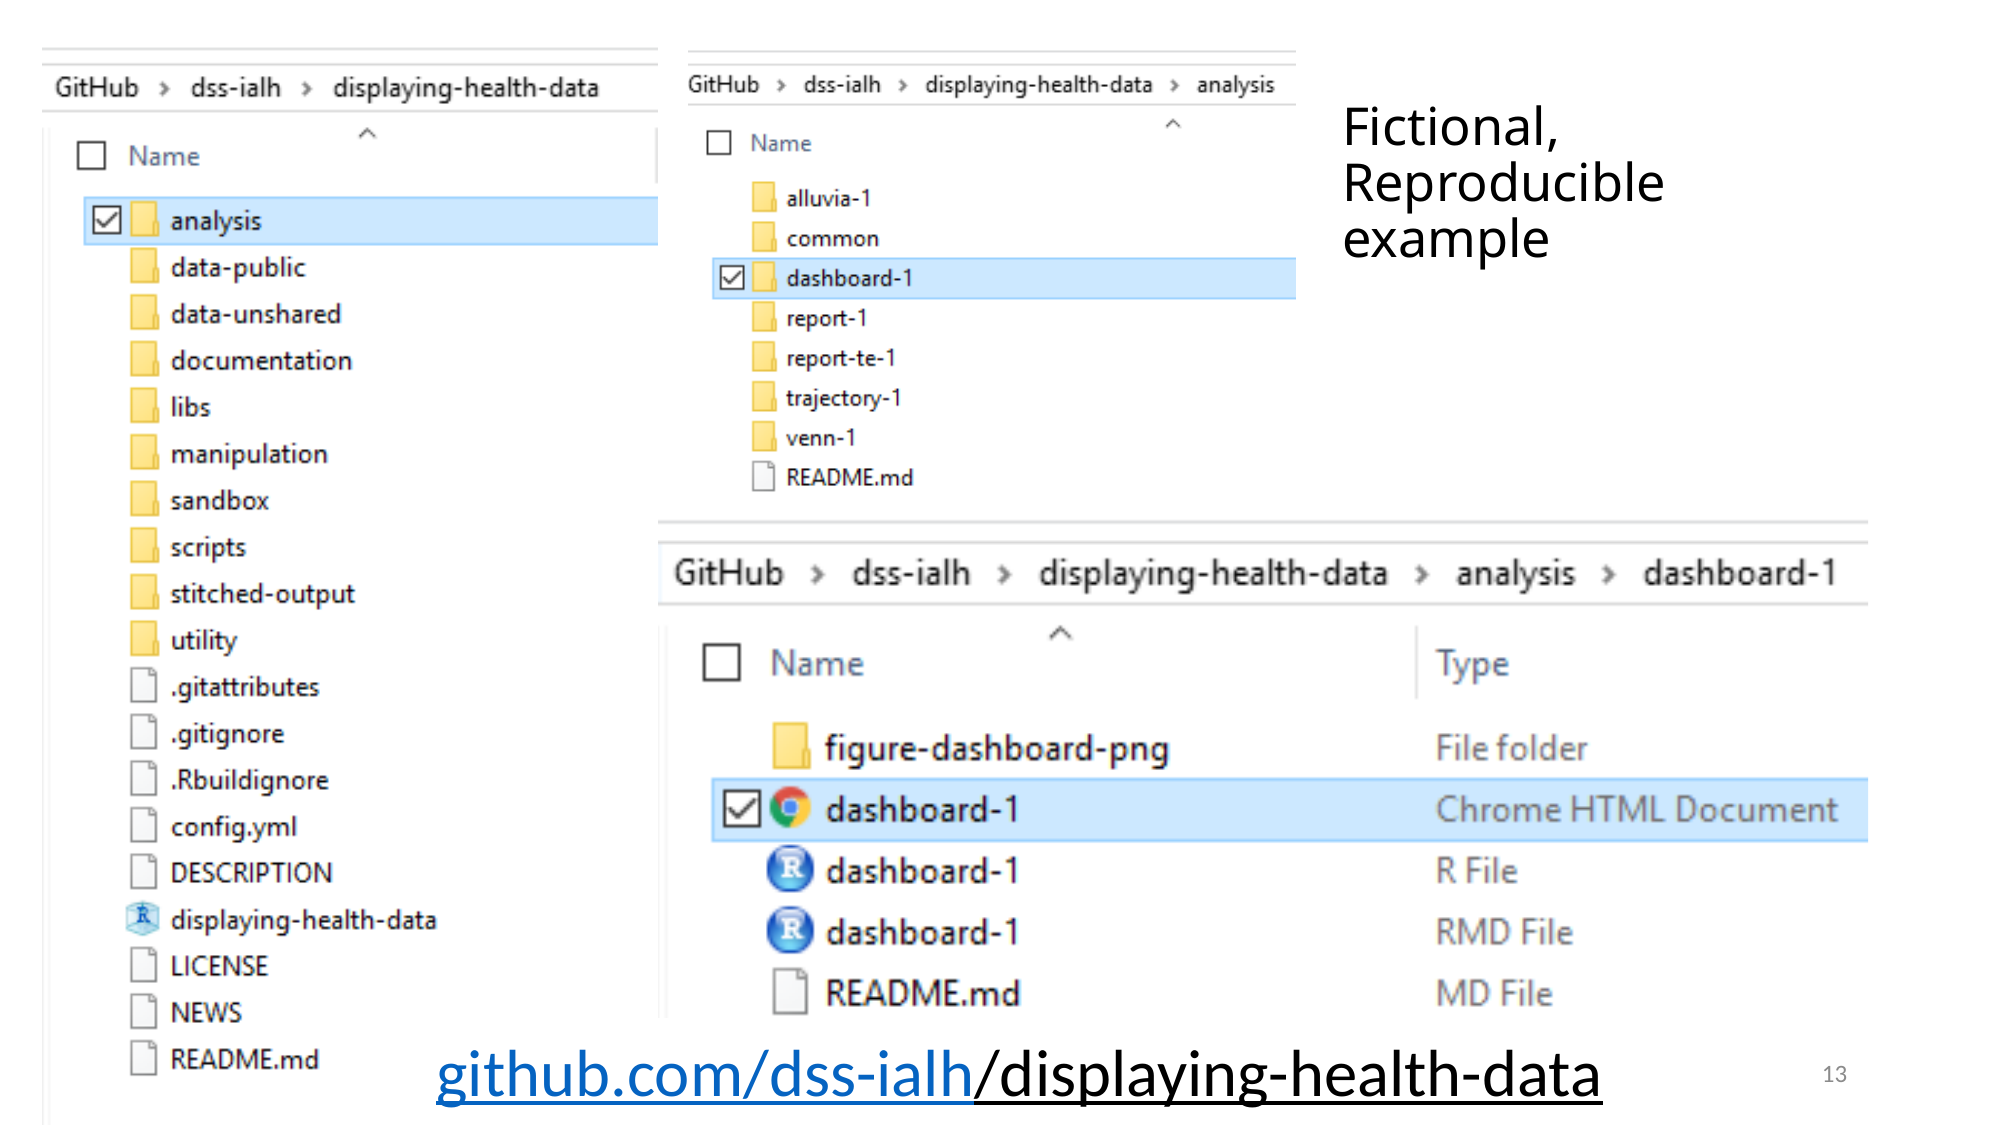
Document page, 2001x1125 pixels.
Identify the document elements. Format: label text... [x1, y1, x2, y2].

title Fictional, Reproducible example [1327, 92, 1863, 278]
text_box github.com/dss-ialh/displaying-health-data [658, 1022, 1648, 1117]
picture [42, 44, 1869, 1125]
slide_number 13 [1648, 1042, 1863, 1103]
